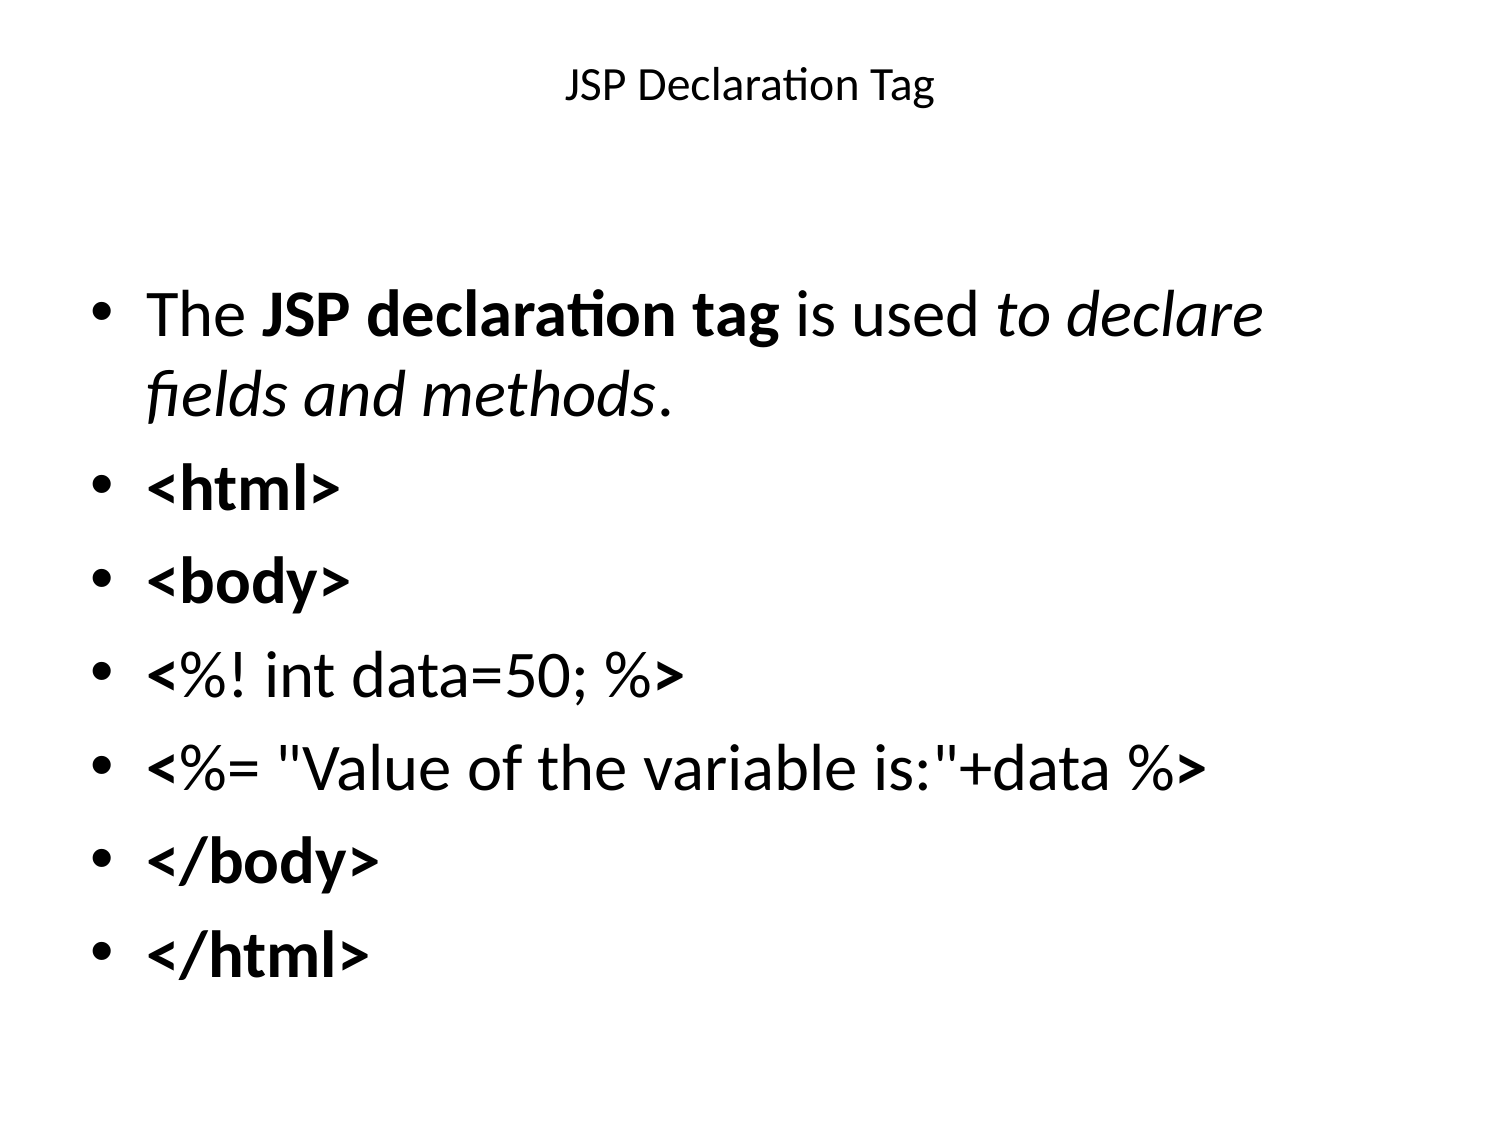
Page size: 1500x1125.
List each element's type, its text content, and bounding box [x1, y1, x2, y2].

list The JSP declaration tag is used to declare fields and methods. <html> <body> <%! int data=50; %> <%= "Value of the variable is:"+data %> </body> </html> [75, 262, 1425, 1005]
title JSP Declaration Tag [75, 45, 1425, 233]
